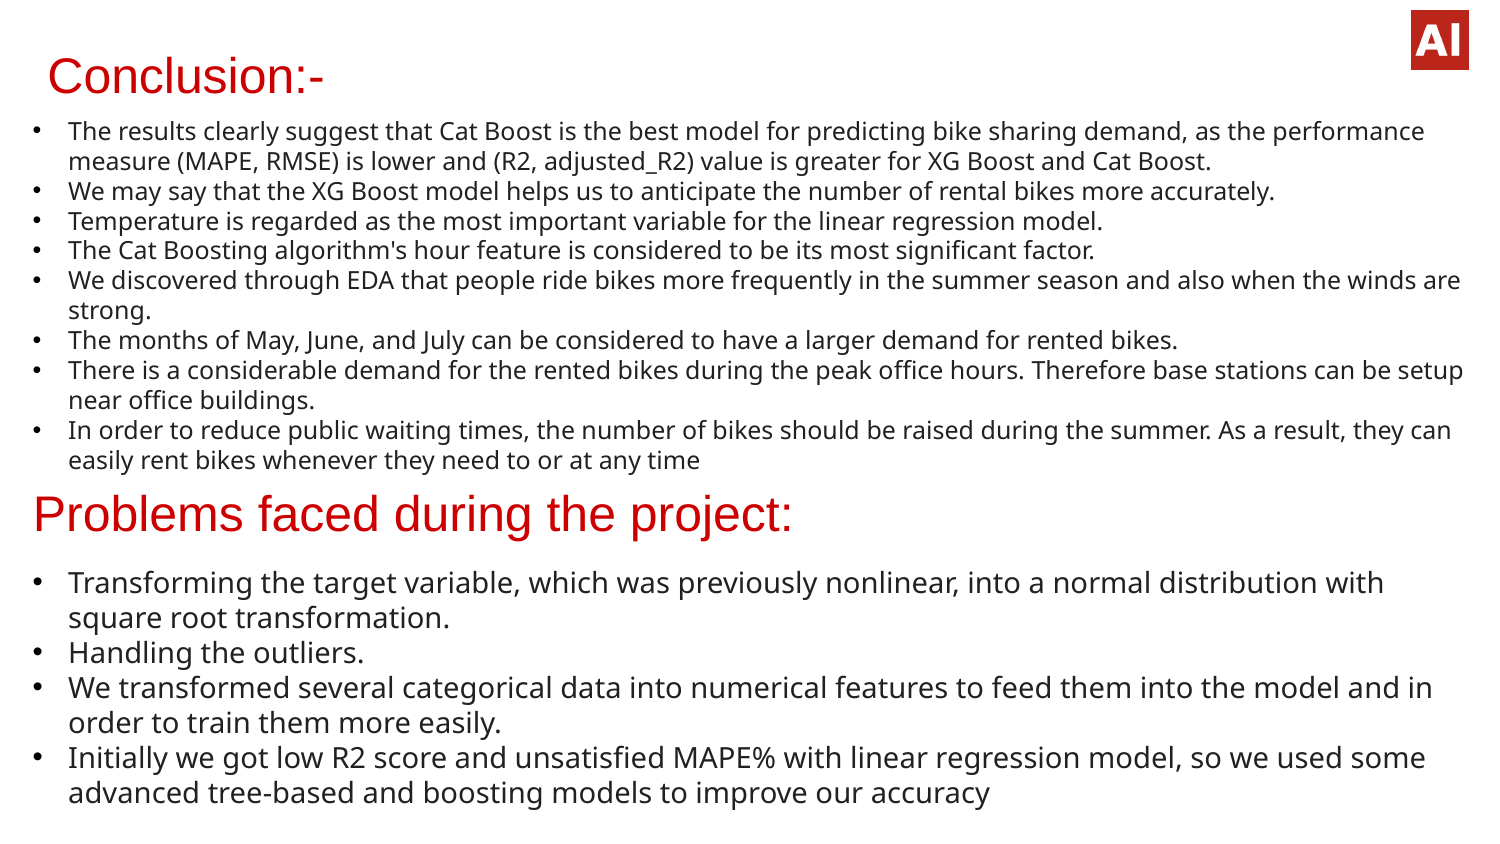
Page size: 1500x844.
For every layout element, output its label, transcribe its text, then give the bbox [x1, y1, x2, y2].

picture [1411, 10, 1469, 70]
text_box The results clearly suggest that Cat Boost is the best model for predicting bike sharing demand, as the performance measure (MAPE, RMSE) is lower and (R2, adjusted_R2) value is greater for XG Boost and Cat Boost. We may say that the XG Boost model helps us to anticipate the number of rental bikes more accurately. Temperature is regarded as the most important variable for the linear regression model. The Cat Boosting algorithm's hour feature is considered to be its most significant factor. We discovered through EDA that people ride bikes more frequently in the summer season and also when the winds are strong. The months of May, June, and July can be considered to have a larger demand for rented bikes. There is a considerable demand for the rented bikes during the peak office hours. Therefore base stations can be setup near office buildings. In order to reduce public waiting times, the number of bikes should be raised during the summer. As a result, they can easily rent bikes whenever they need to or at any time [17, 107, 1483, 482]
text_box Transforming the target variable, which was previously nonlinear, into a normal distribution with square root transformation. Handling the outliers. We transformed several categorical data into numerical features to feed them into the model and in order to train them more easily. Initially we got low R2 score and unsatisfied MAPE% with linear regression model, so we used some advanced tree-based and boosting models to improve our accuracy [17, 556, 1466, 817]
text_box Conclusion:- [32, 24, 1410, 119]
text_box Problems faced during the project: [17, 492, 1396, 556]
